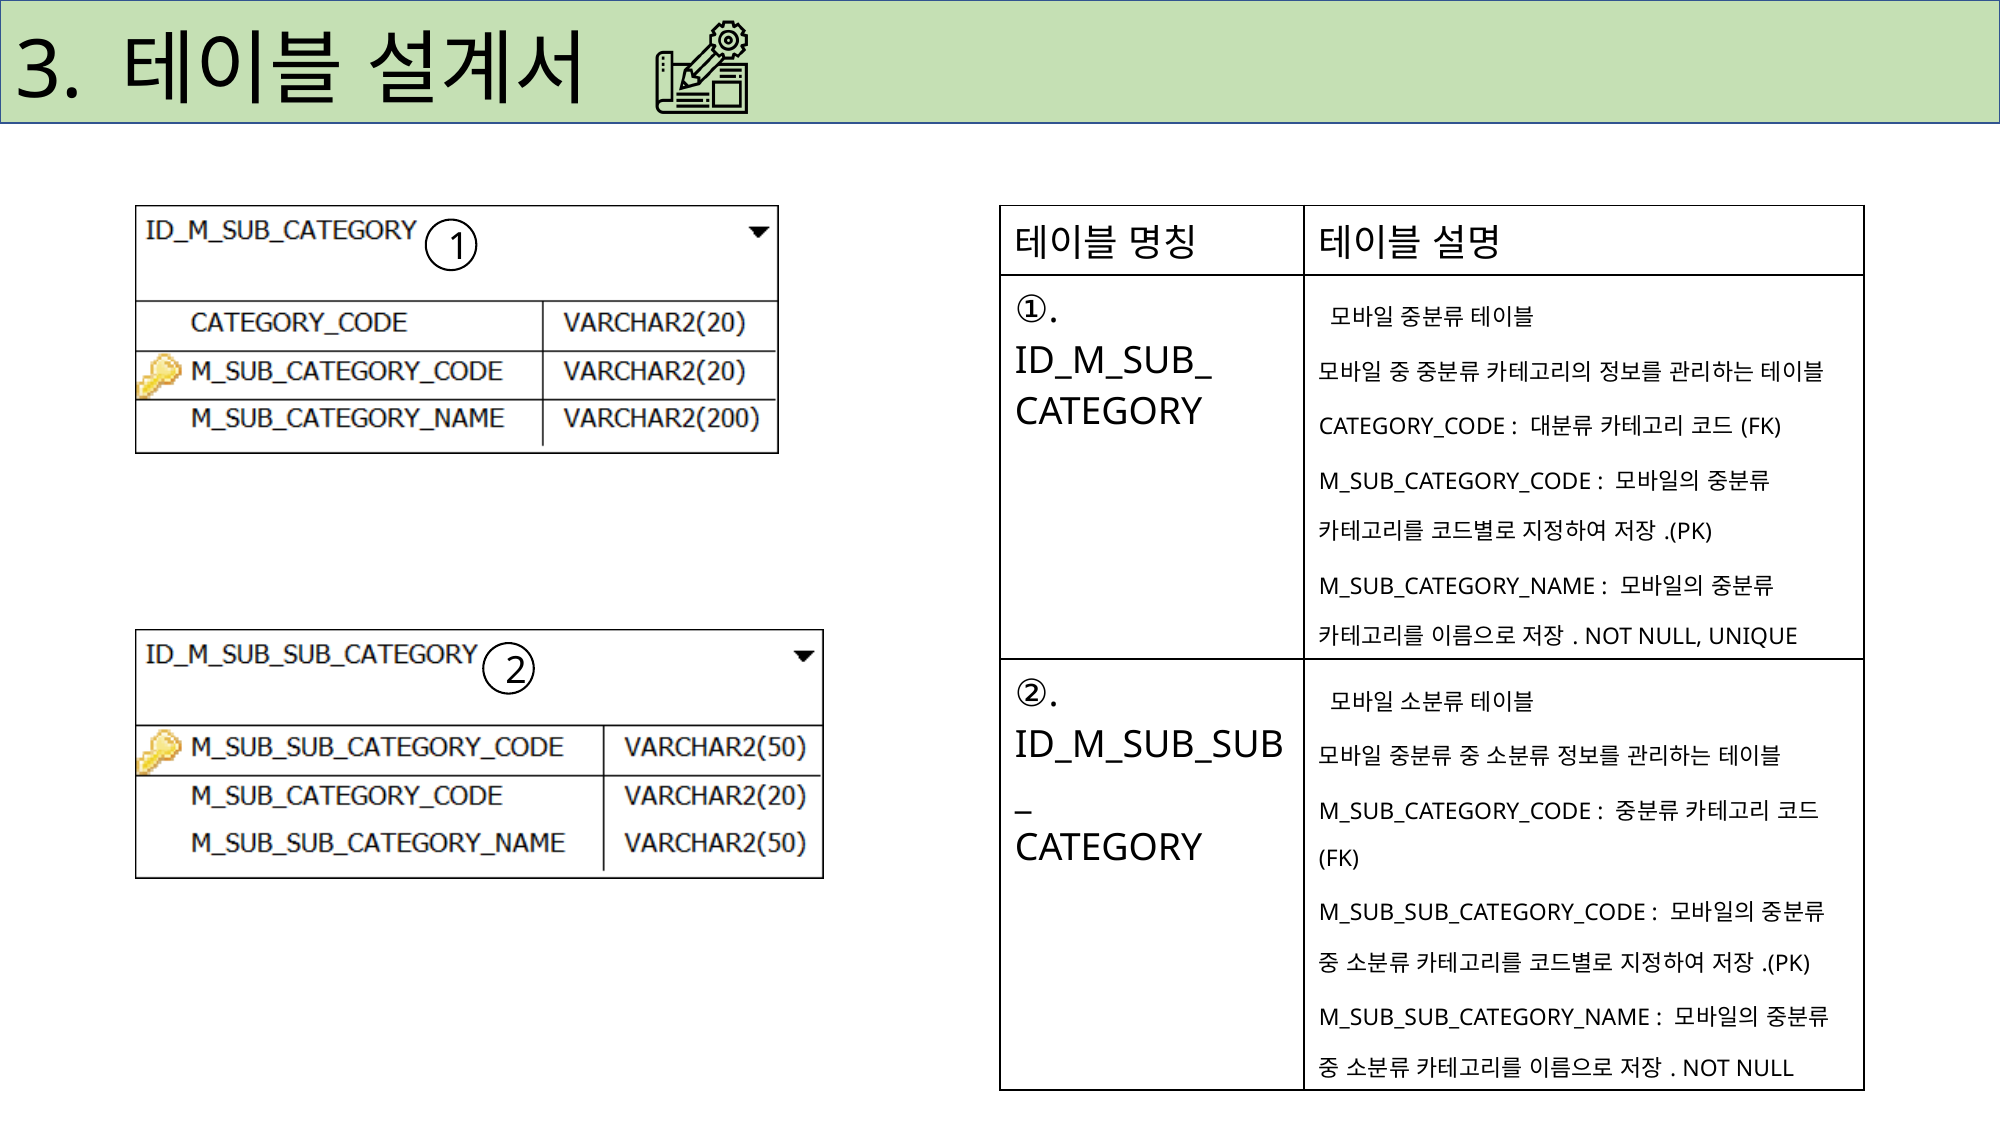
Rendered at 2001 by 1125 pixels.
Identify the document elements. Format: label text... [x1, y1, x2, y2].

table_cell 모바일 소분류 테이블 모바일 중분류 중 소분류 정보를 관리하는 테이블 M_SUB_CATEGORY_CODE : 중분류 카테고리 코드(FK) M_SUB_SUB_CATEGORY_CODE : 모바일의 중분류 중 소분류 카테고리를 코드별로 지정하여 저장.(PK) M_SUB_SUB_CATEGORY_NAME : 모바일의 중분류 중 소분류 카테고리를 이름으로 저장. NOT NULL [1305, 660, 1863, 1089]
text_box [0, 0, 2000, 124]
table_header 테이블 명칭 [1001, 206, 1303, 274]
table_cell ①. ID_M_SUB_ CATEGORY [1001, 276, 1303, 658]
picture [654, 19, 749, 115]
title 3. 테이블 설계서 [0, 19, 1725, 123]
table_header 테이블 설명 [1305, 206, 1863, 274]
table_cell ②. ID_M_SUB_SUB_ CATEGORY [1001, 660, 1303, 1089]
table_cell 모바일 중분류 테이블 모바일 중 중분류 카테고리의 정보를 관리하는 테이블 CATEGORY_CODE : 대분류 카테고리 코드(FK) M_SUB_CATEGORY_CODE : 모바일의 중분류 카테고리를 코드별로 지정하여 저장.(PK) M_SUB_CATEGORY_NAME : 모바일의 중분류 카테고리를 이름으로 저장. NOT NULL, UNIQUE [1305, 276, 1863, 658]
picture [135, 205, 779, 454]
picture [135, 629, 824, 879]
